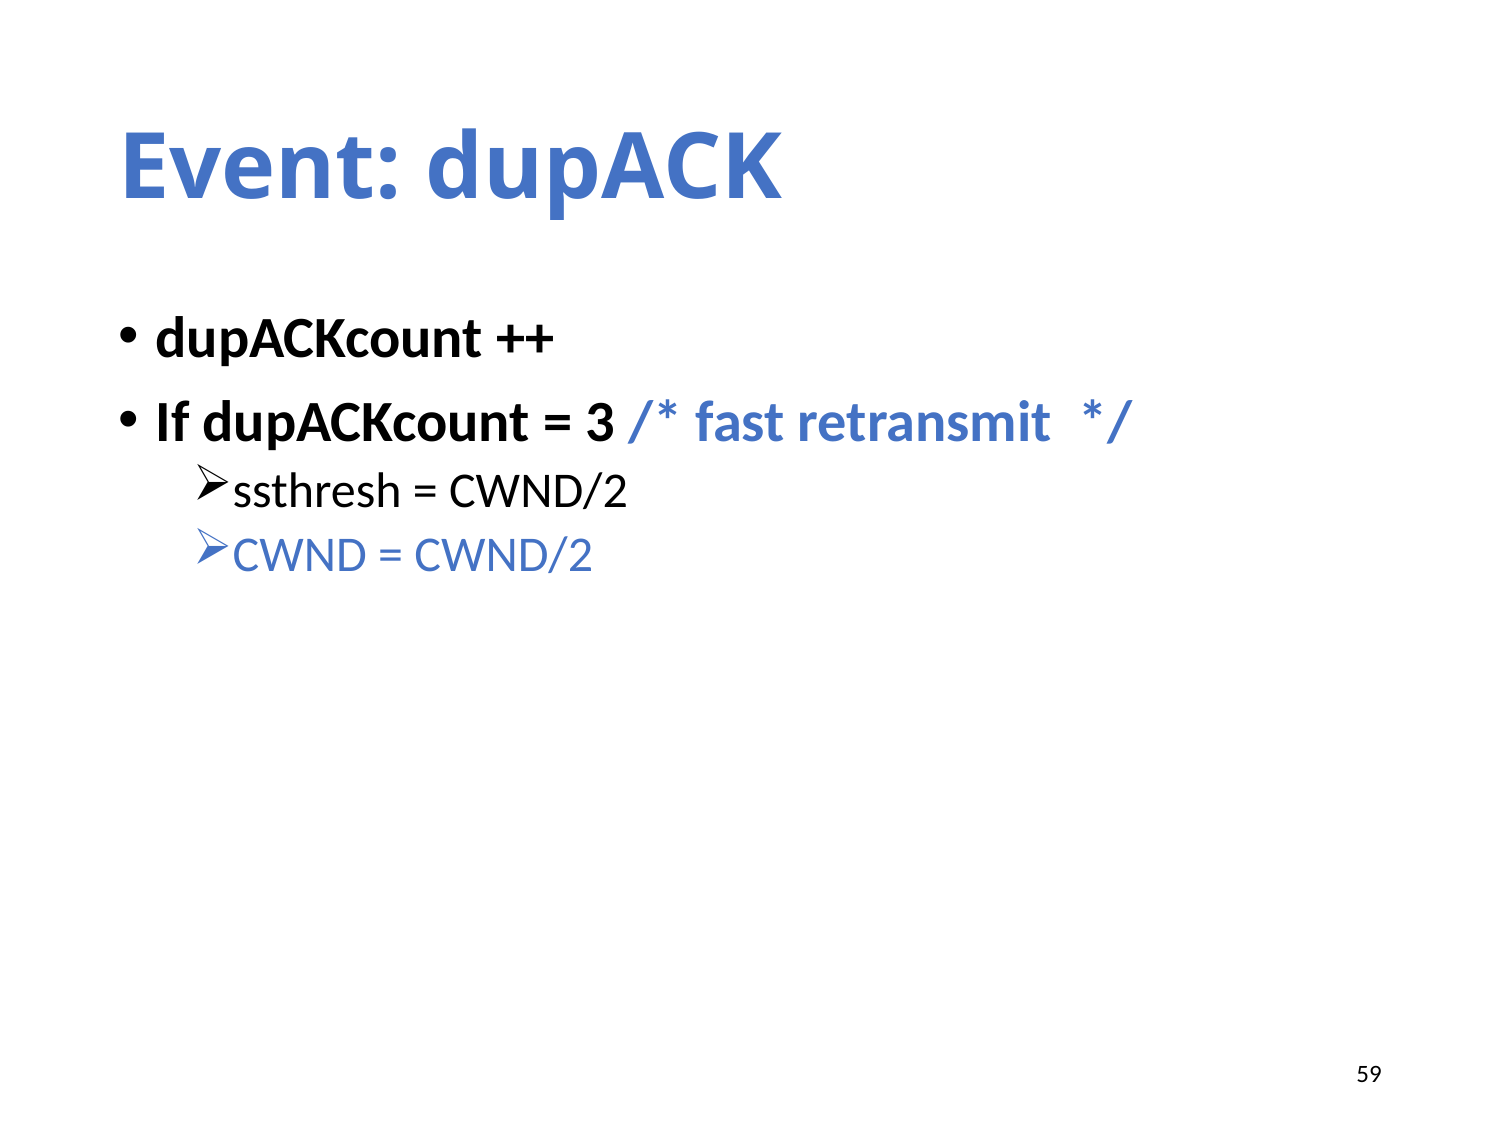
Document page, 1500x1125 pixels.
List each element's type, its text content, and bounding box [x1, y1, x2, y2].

title Event: dupACK [103, 59, 1397, 278]
slide_number 59 [1059, 1042, 1397, 1103]
list dupACKcount ++ If dupACKcount = 3 /* fast retransmit */ ssthresh = CWND/2 CWND = CWND/2 [103, 299, 1397, 1014]
